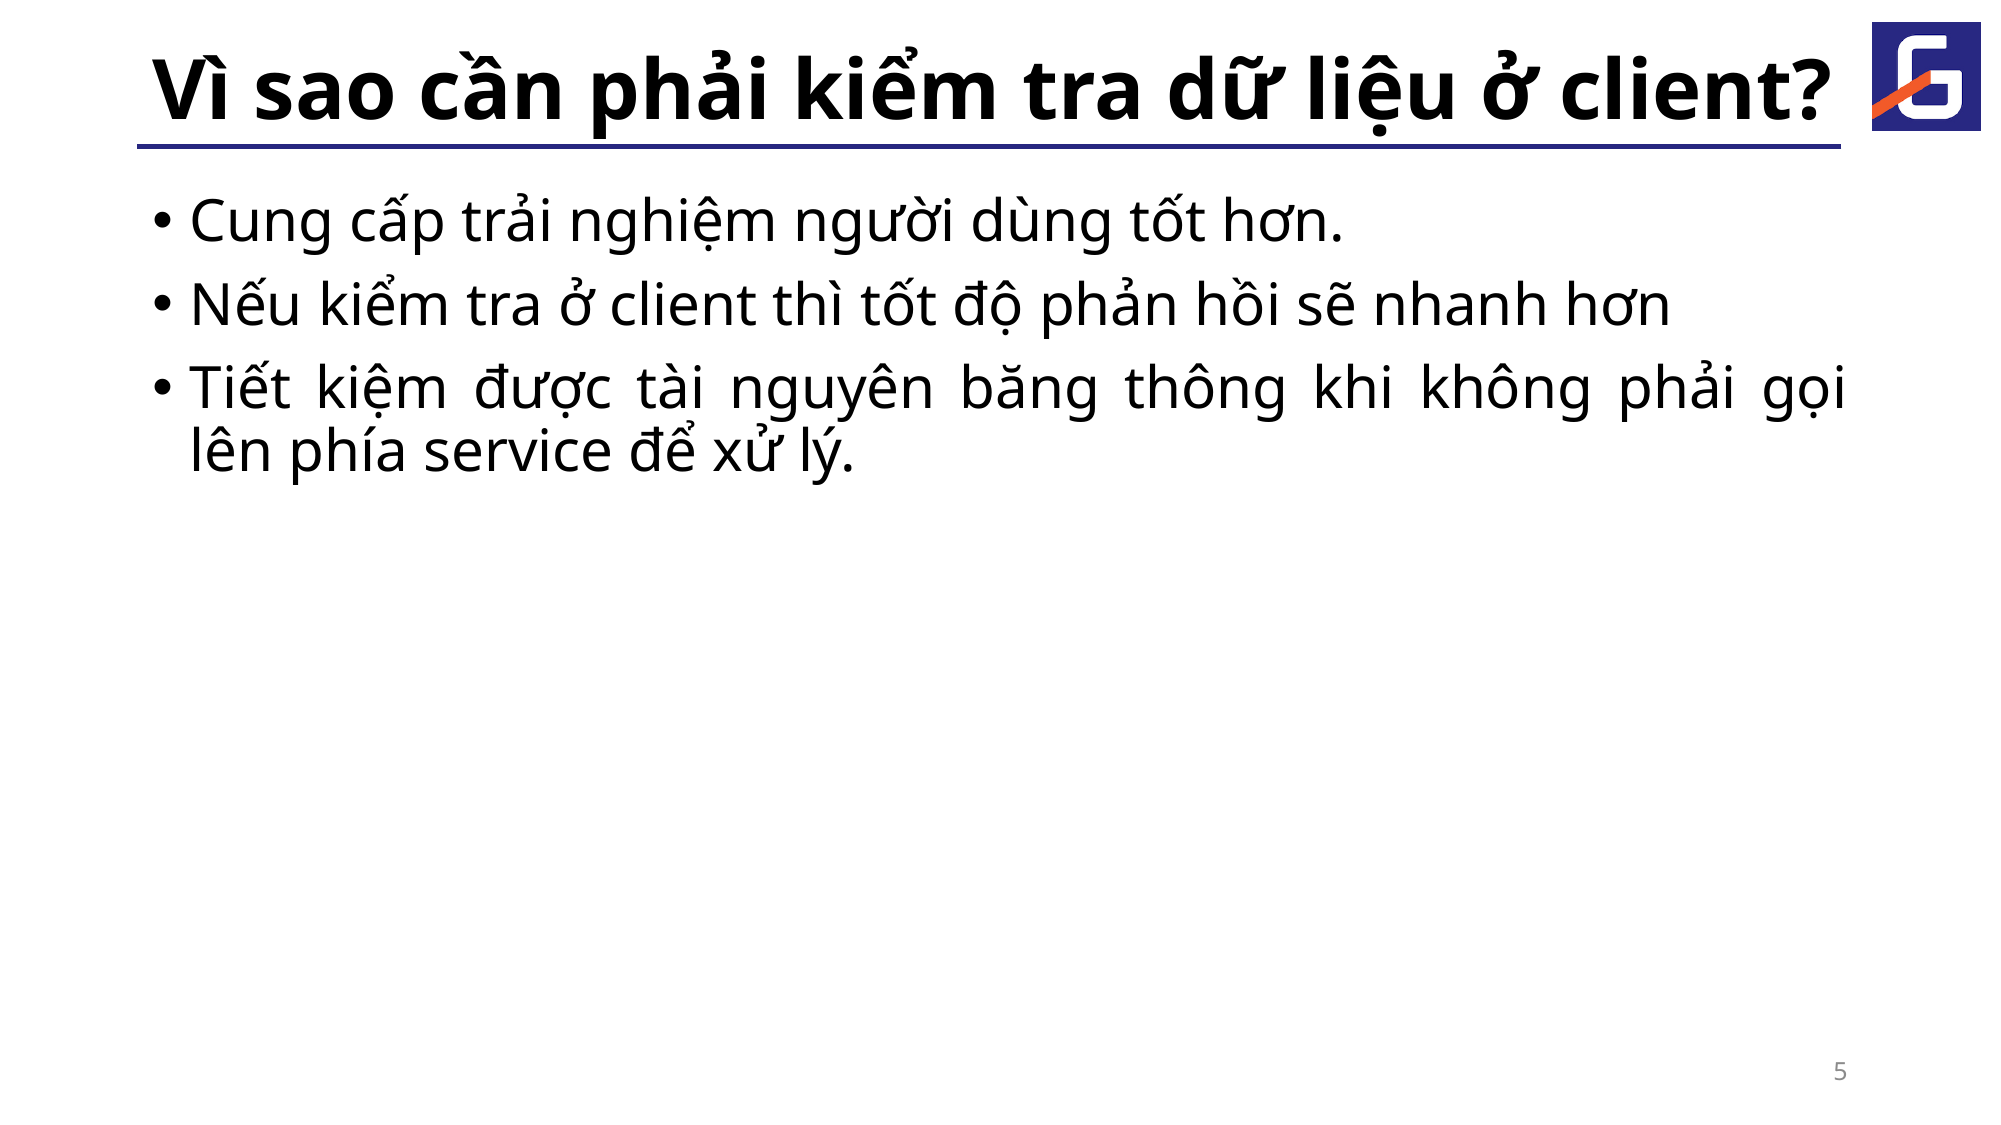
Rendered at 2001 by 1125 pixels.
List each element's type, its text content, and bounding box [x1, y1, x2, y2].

list Cung cấp trải nghiệm người dùng tốt hơn. Nếu kiểm tra ở client thì tốt độ phản hồi sẽ nhanh hơn Tiết kiệm được tài nguyên băng thông khi không phải gọi lên phía service để xử lý. [137, 183, 1863, 1103]
slide_number 5 [1412, 1042, 1863, 1103]
title Vì sao cần phải kiểm tra dữ liệu ở client? [137, 26, 1863, 160]
picture [1872, 22, 1981, 131]
